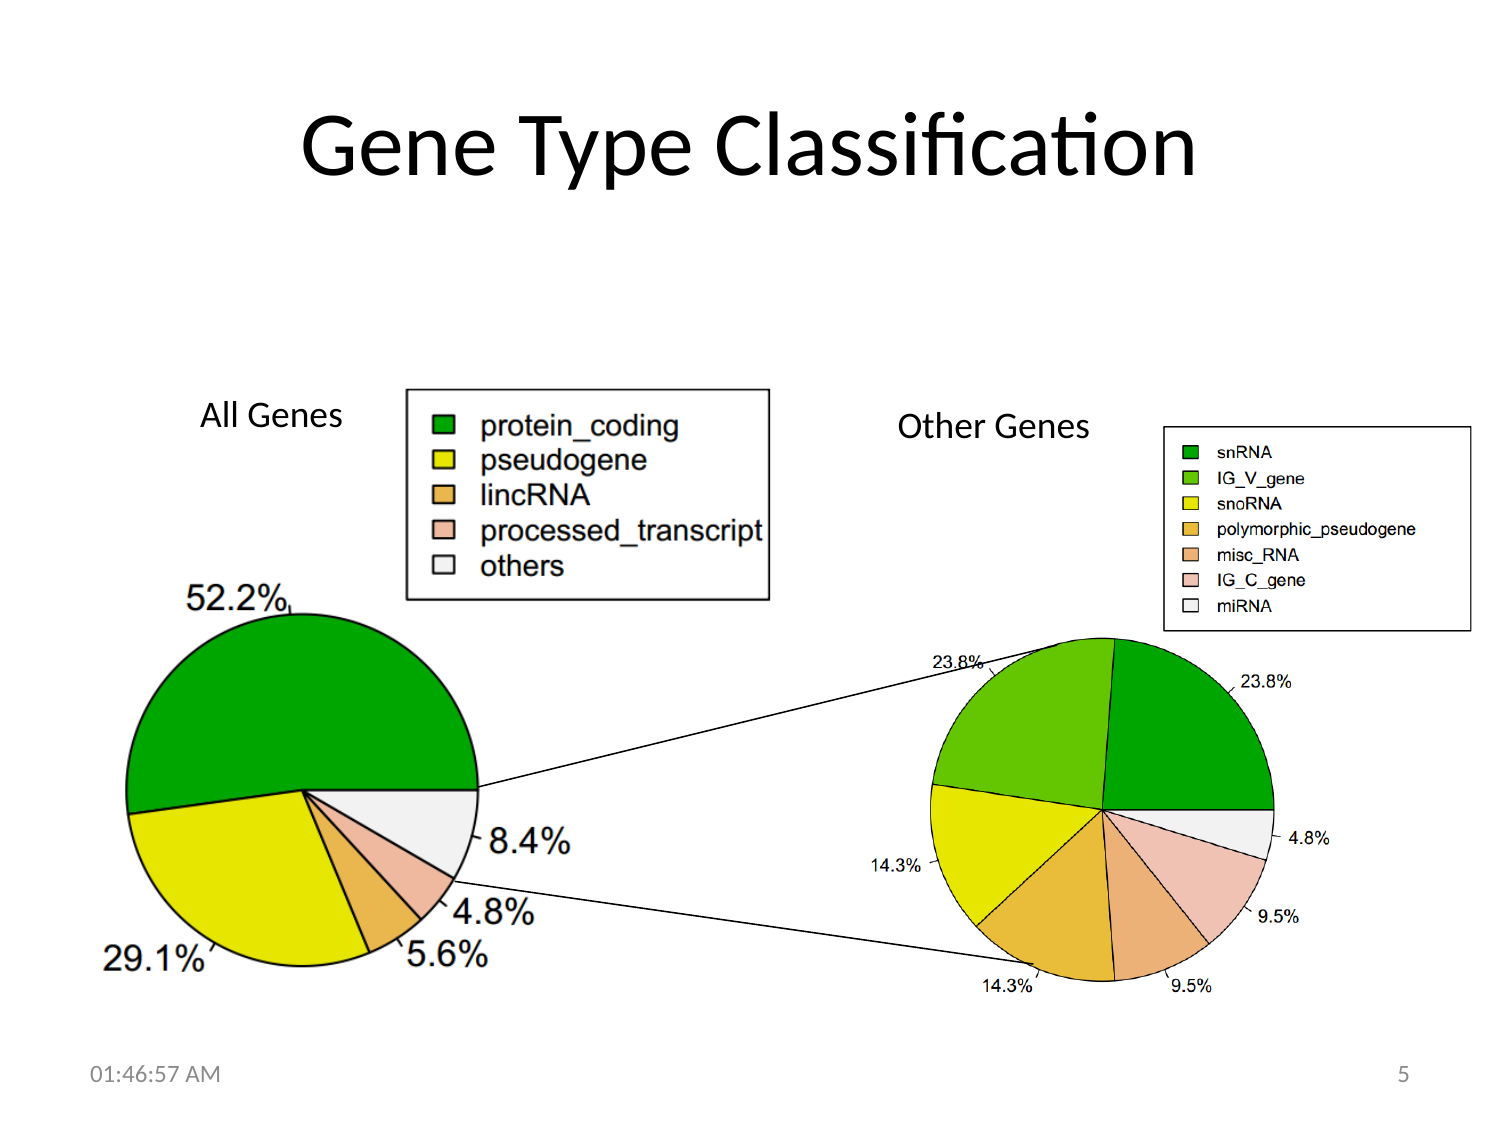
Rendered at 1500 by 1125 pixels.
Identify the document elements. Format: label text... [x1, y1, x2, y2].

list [74, 382, 777, 1006]
title Gene Type Classification [75, 45, 1425, 233]
text_box Other Genes [882, 393, 1106, 422]
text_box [478, 644, 1058, 788]
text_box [454, 881, 1034, 965]
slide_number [75, 1042, 425, 1103]
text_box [860, 423, 1479, 1006]
slide_number 5 [1074, 1042, 1425, 1103]
